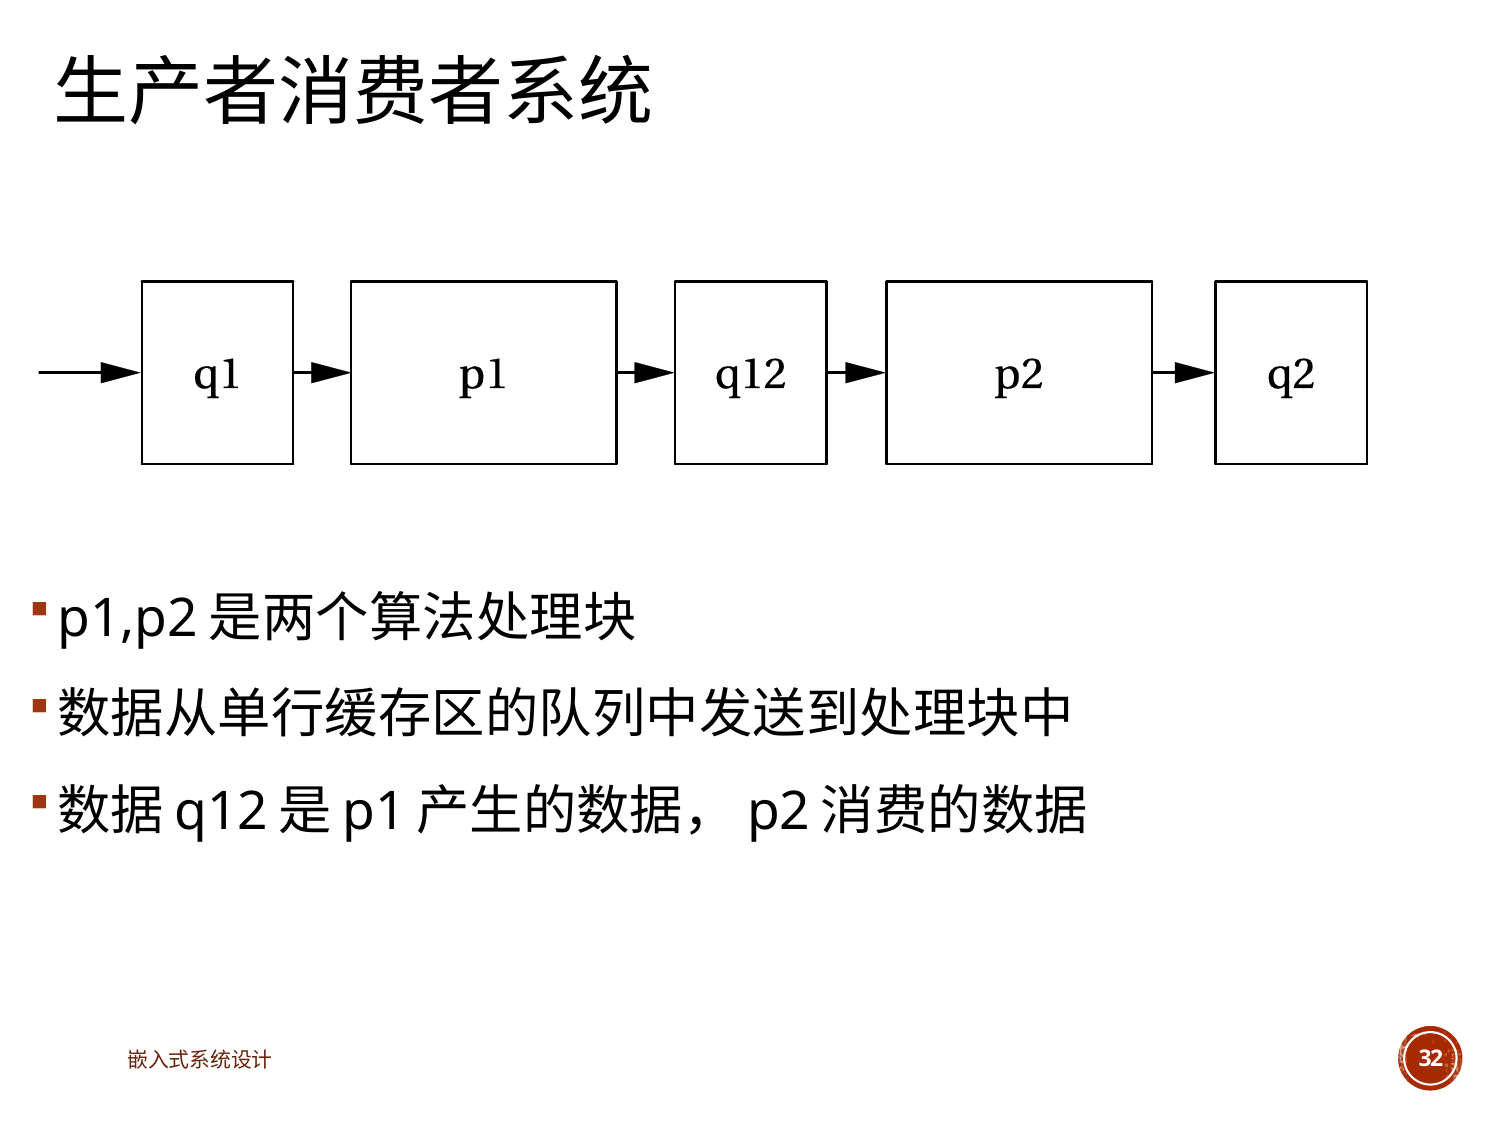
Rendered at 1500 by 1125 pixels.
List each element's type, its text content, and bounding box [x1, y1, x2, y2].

footer 嵌入式系统设计 [112, 1028, 891, 1089]
slide_number 32 [1391, 1028, 1471, 1089]
list p1,p2是两个算法处理块 数据从单行缓存区的队列中发送到处理块中 数据q12是p1产生的数据，p2消费的数据 [14, 562, 1448, 850]
picture [39, 279, 1370, 466]
title 生产者消费者系统 [38, 36, 1462, 154]
